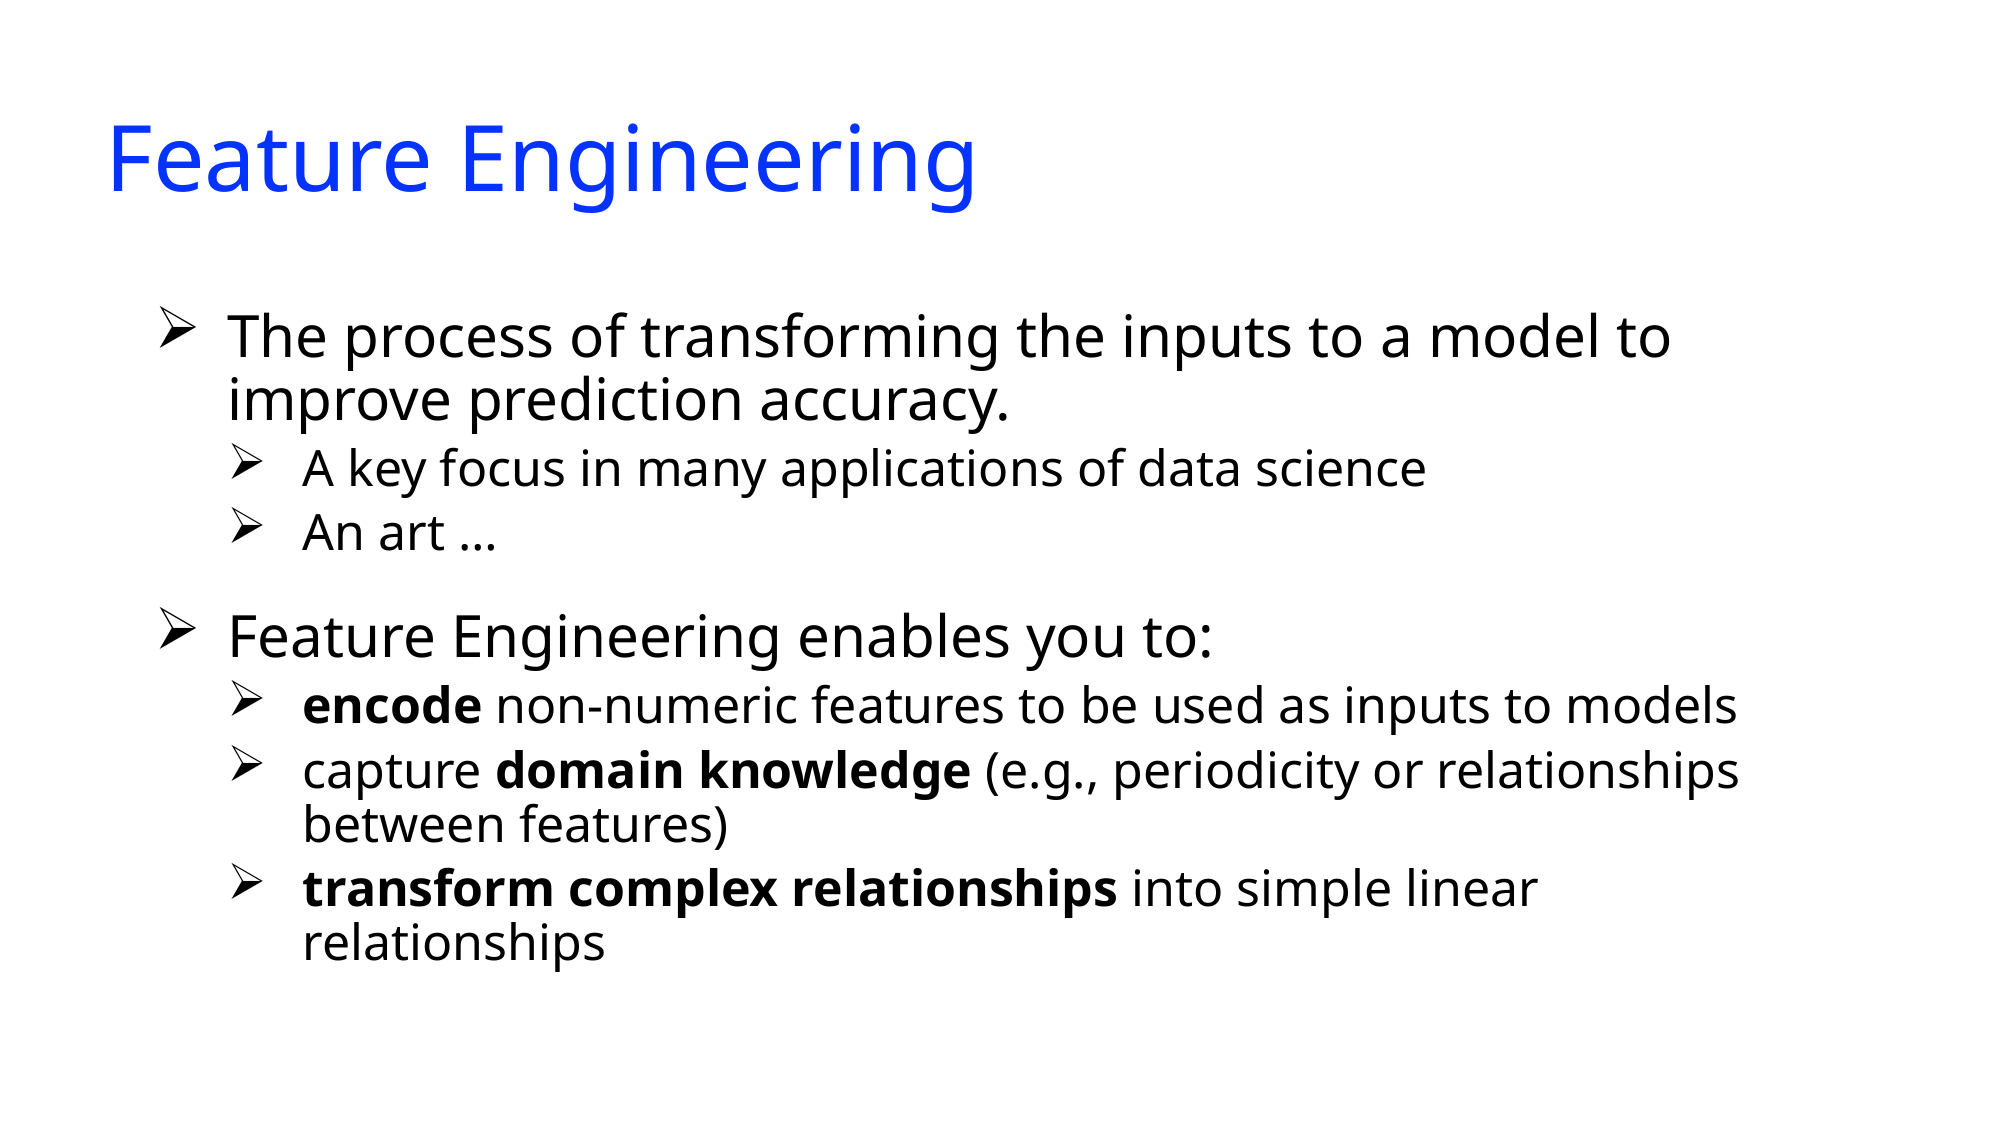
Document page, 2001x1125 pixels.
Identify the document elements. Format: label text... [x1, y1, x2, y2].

list The process of transforming the inputs to a model to improve prediction accuracy. A key focus in many applications of data science An art … Feature Engineering enables you to: encode non-numeric features to be used as inputs to models capture domain knowledge (e.g., periodicity or relationships between features) transform complex relationships into simple linear relationships [137, 299, 1863, 1014]
title Feature Engineering [90, 52, 1863, 271]
